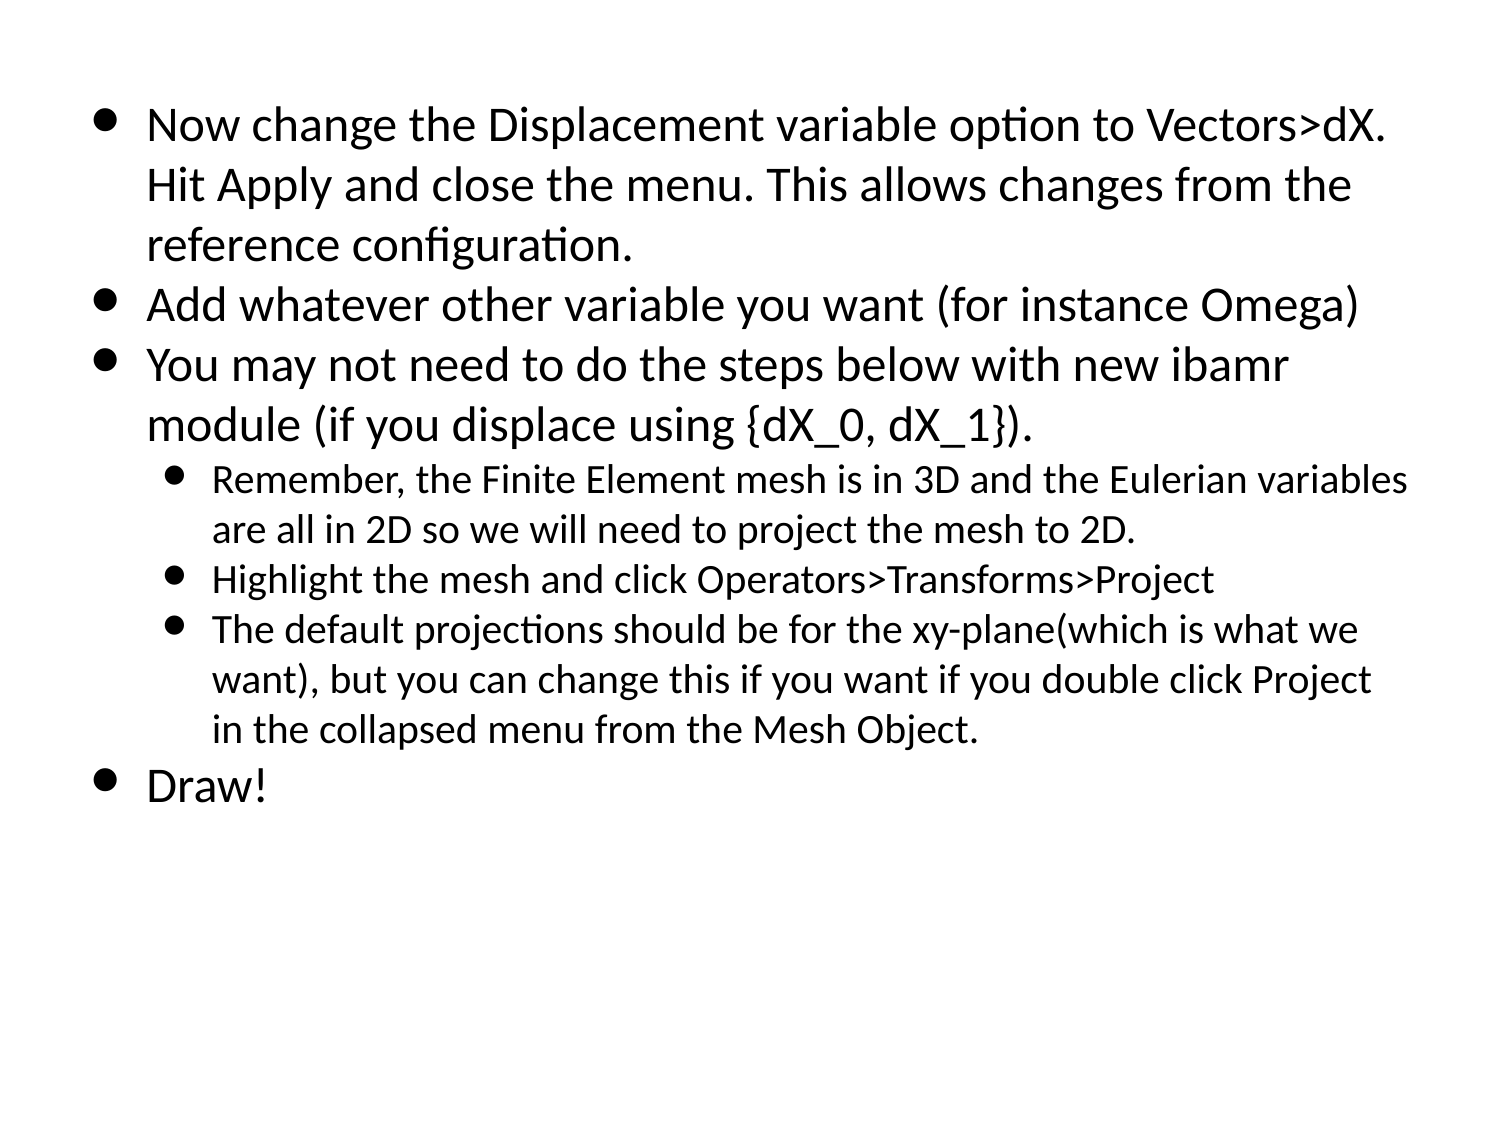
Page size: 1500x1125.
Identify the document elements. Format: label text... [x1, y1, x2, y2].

list Now change the Displacement variable option to Vectors>dX. Hit Apply and close the menu. This allows changes from the reference configuration. Add whatever other variable you want (for instance Omega) You may not need to do the steps below with new ibamr module (if you displace using {dX_0, dX_1}). Remember, the Finite Element mesh is in 3D and the Eulerian variables are all in 2D so we will need to project the mesh to 2D. Highlight the mesh and click Operators>Transforms>Project The default projections should be for the xy-plane(which is what we want), but you can change this if you want if you double click Project in the collapsed menu from the Mesh Object. Draw! [75, 84, 1425, 1005]
